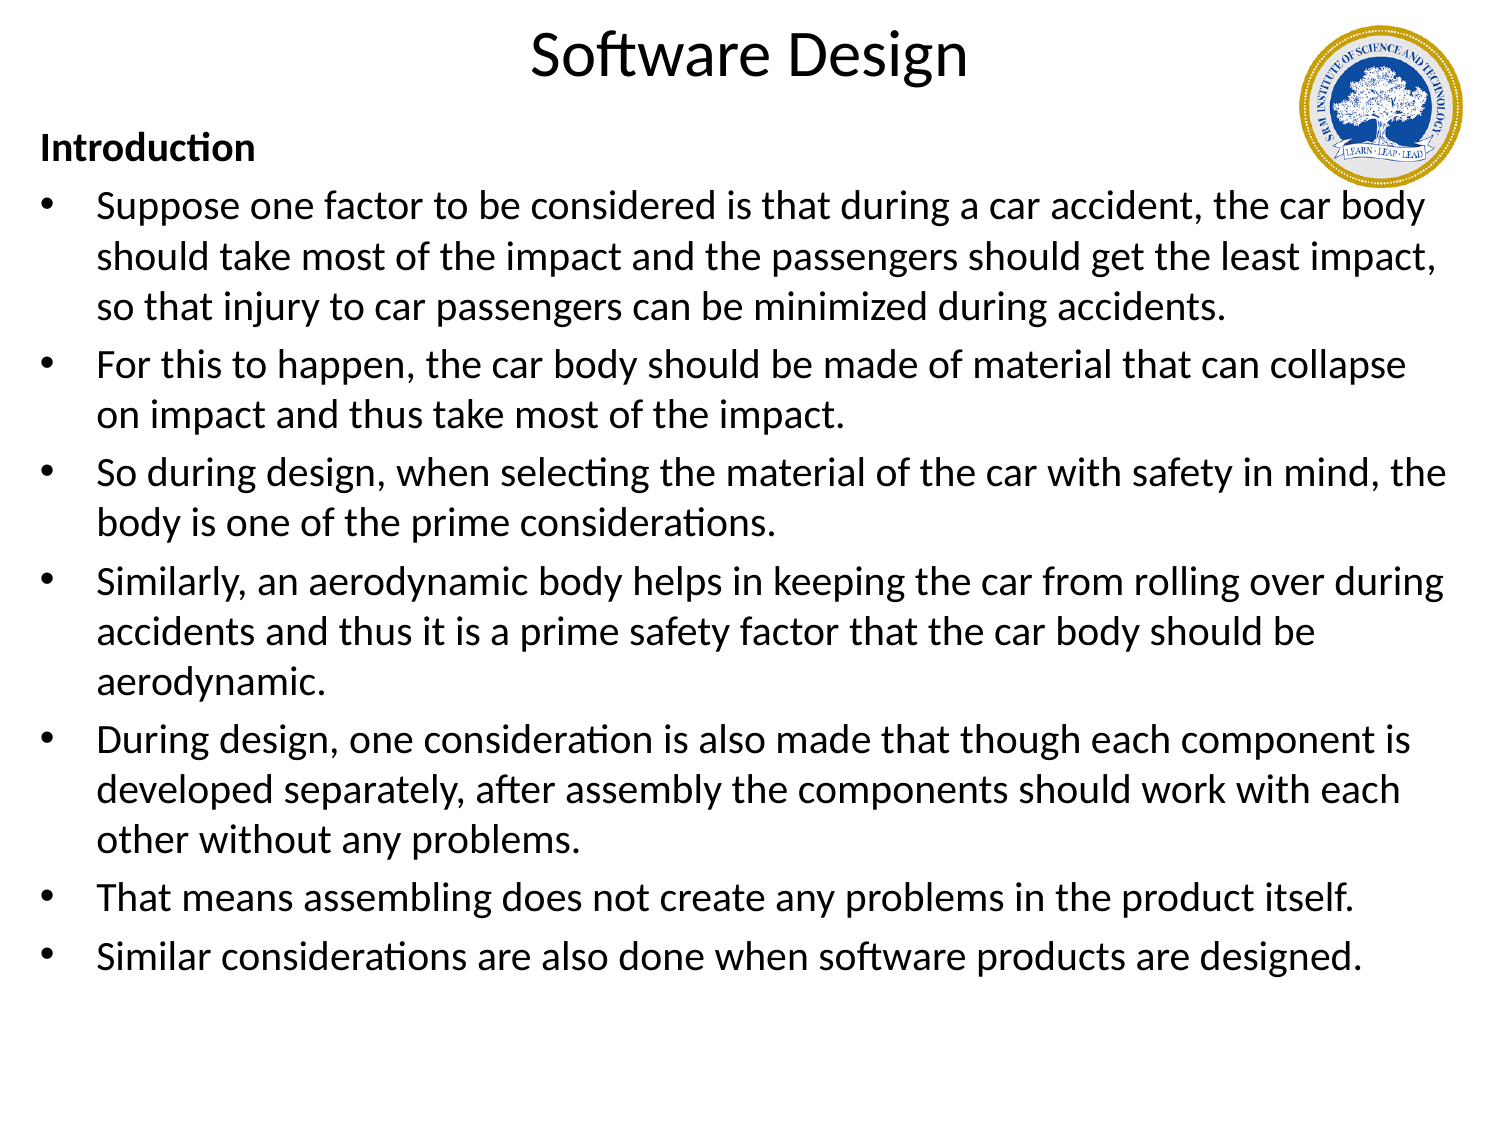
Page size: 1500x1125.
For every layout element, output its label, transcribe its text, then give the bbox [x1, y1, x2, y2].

list Introduction Suppose one factor to be considered is that during a car accident, the car body should take most of the impact and the passengers should get the least impact, so that injury to car passengers can be minimized during accidents. For this to happen, the car body should be made of material that can collapse on impact and thus take most of the impact. So during design, when selecting the material of the car with safety in mind, the body is one of the prime considerations. Similarly, an aerodynamic body helps in keeping the car from rolling over during accidents and thus it is a prime safety factor that the car body should be aerodynamic. During design, one consideration is also made that though each component is developed separately, after assembly the components should work with each other without any problems. That means assembling does not create any problems in the product itself. Similar considerations are also done when software products are designed. [24, 112, 1475, 1125]
title Software Design [75, 0, 1425, 100]
picture [1299, 25, 1463, 188]
